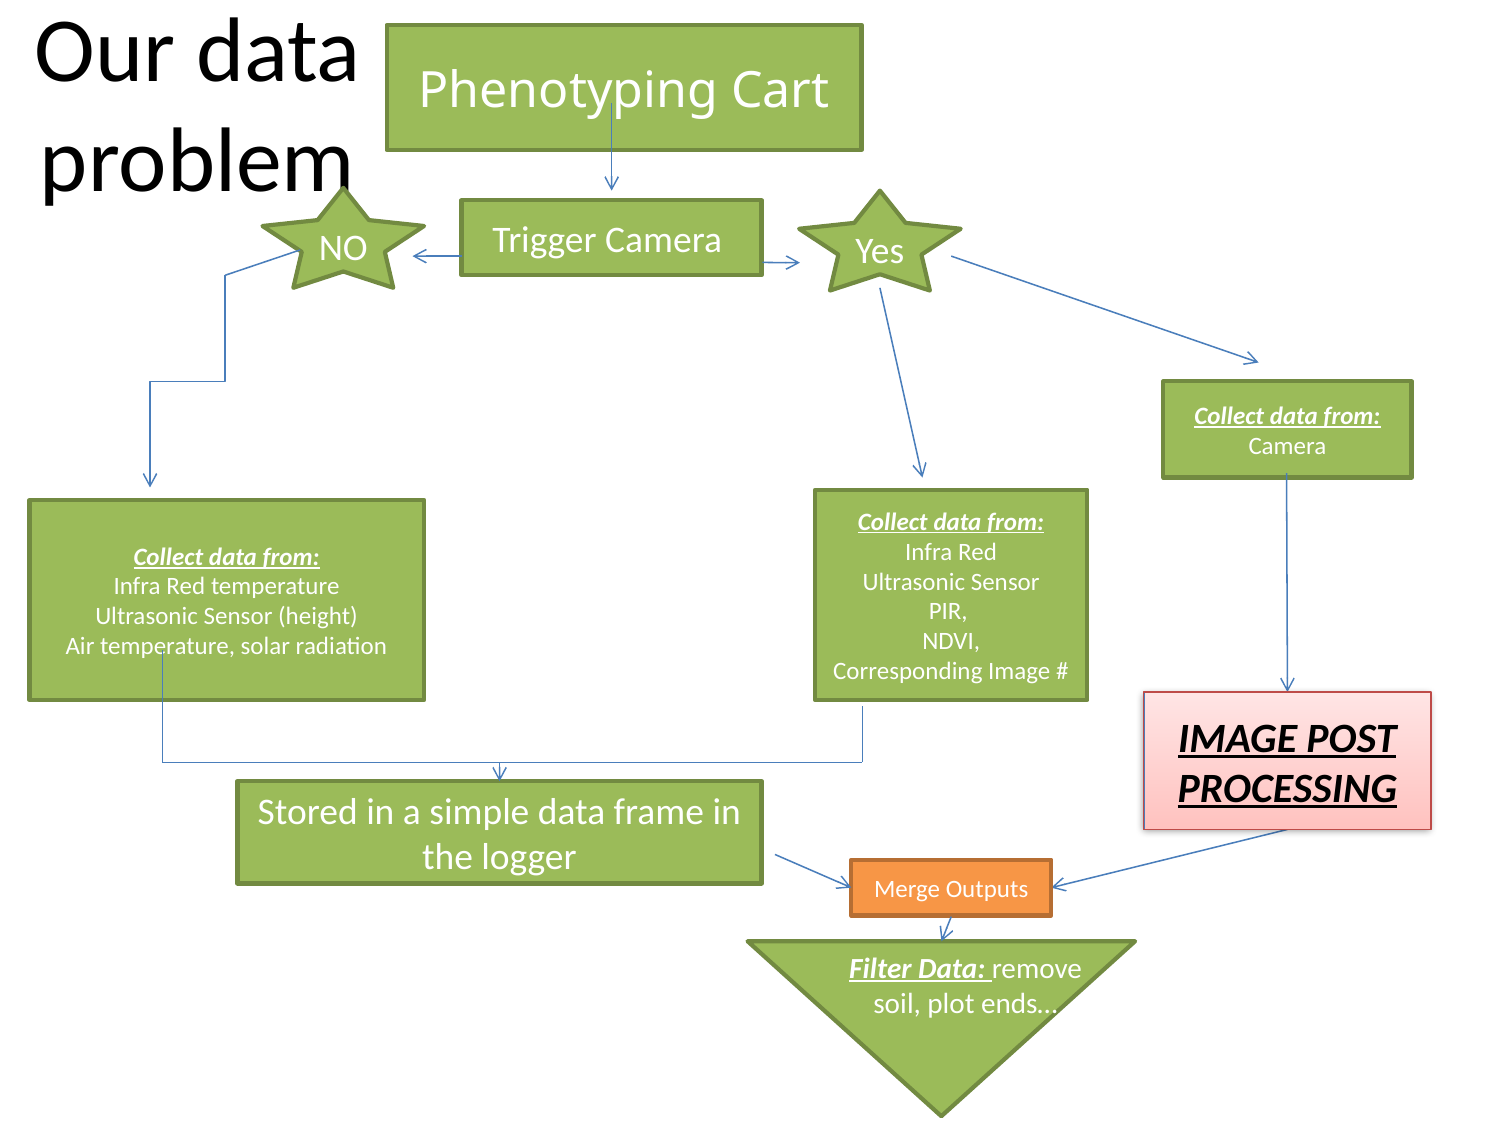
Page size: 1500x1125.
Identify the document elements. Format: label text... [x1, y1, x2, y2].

text_box Collect data from: Camera [1161, 379, 1414, 480]
text_box Trigger Camera [459, 198, 764, 277]
text_box Phenotyping Cart [385, 23, 864, 152]
title Our data problem [0, 0, 467, 288]
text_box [81, 343, 294, 420]
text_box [774, 854, 852, 888]
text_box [879, 287, 923, 478]
text_box Yes [797, 188, 963, 293]
text_box NO [260, 185, 427, 290]
text_box [745, 939, 935, 1010]
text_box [224, 249, 301, 276]
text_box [1050, 829, 1288, 888]
text_box Collect data from: Infra Red temperature Ultrasonic Sensor (height) Air temperature, solar radiation [27, 498, 426, 702]
text_box [957, 939, 1138, 965]
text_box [941, 916, 952, 942]
text_box [880, 1064, 1003, 1118]
text_box Stored in a simple data frame in the logger [235, 779, 764, 886]
text_box Collect data from: Infra Red Ultrasonic Sensor PIR, NDVI, Corresponding Image # [813, 488, 1089, 702]
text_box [950, 255, 1259, 363]
text_box Filter Data: remove soil, plot ends… [820, 940, 1112, 1064]
text_box IMAGE POST PROCESSING [1143, 691, 1432, 830]
text_box Merge Outputs [849, 858, 1053, 918]
